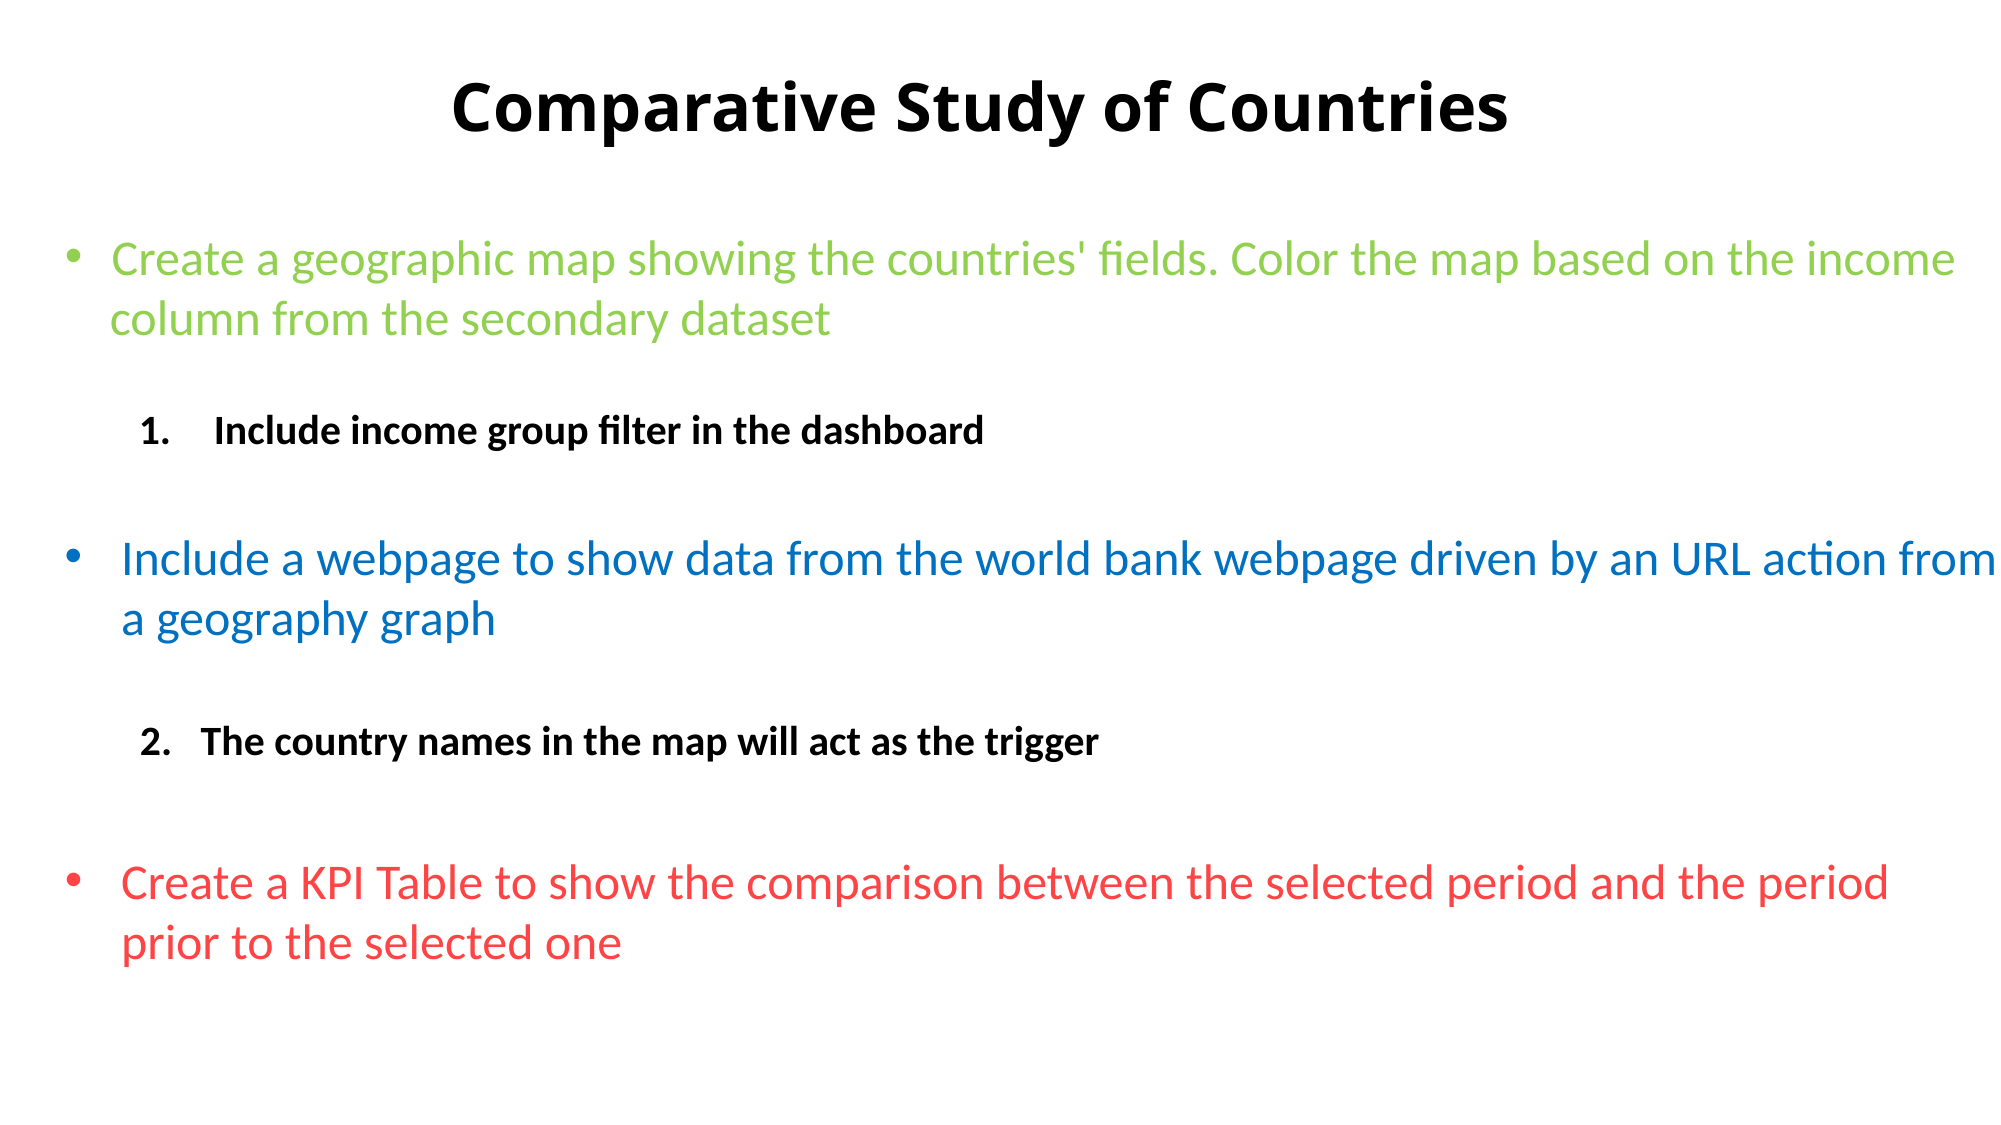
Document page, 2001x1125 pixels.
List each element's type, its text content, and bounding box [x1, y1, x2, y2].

text_box 2. The country names in the map will act as the trigger [125, 706, 1137, 772]
text_box Create a KPI Table to show the comparison between the selected period and the period prior to the selected one [49, 841, 1931, 977]
text_box Create a geographic map showing the countries' fields. Color the map based on the income column from the secondary dataset [49, 217, 2000, 353]
text_box Comparative Study of Countries [436, 57, 1549, 152]
text_box Include income group filter in the dashboard [123, 395, 1001, 461]
text_box Include a webpage to show data from the world bank webpage driven by an URL action from a geography graph [49, 518, 2000, 654]
